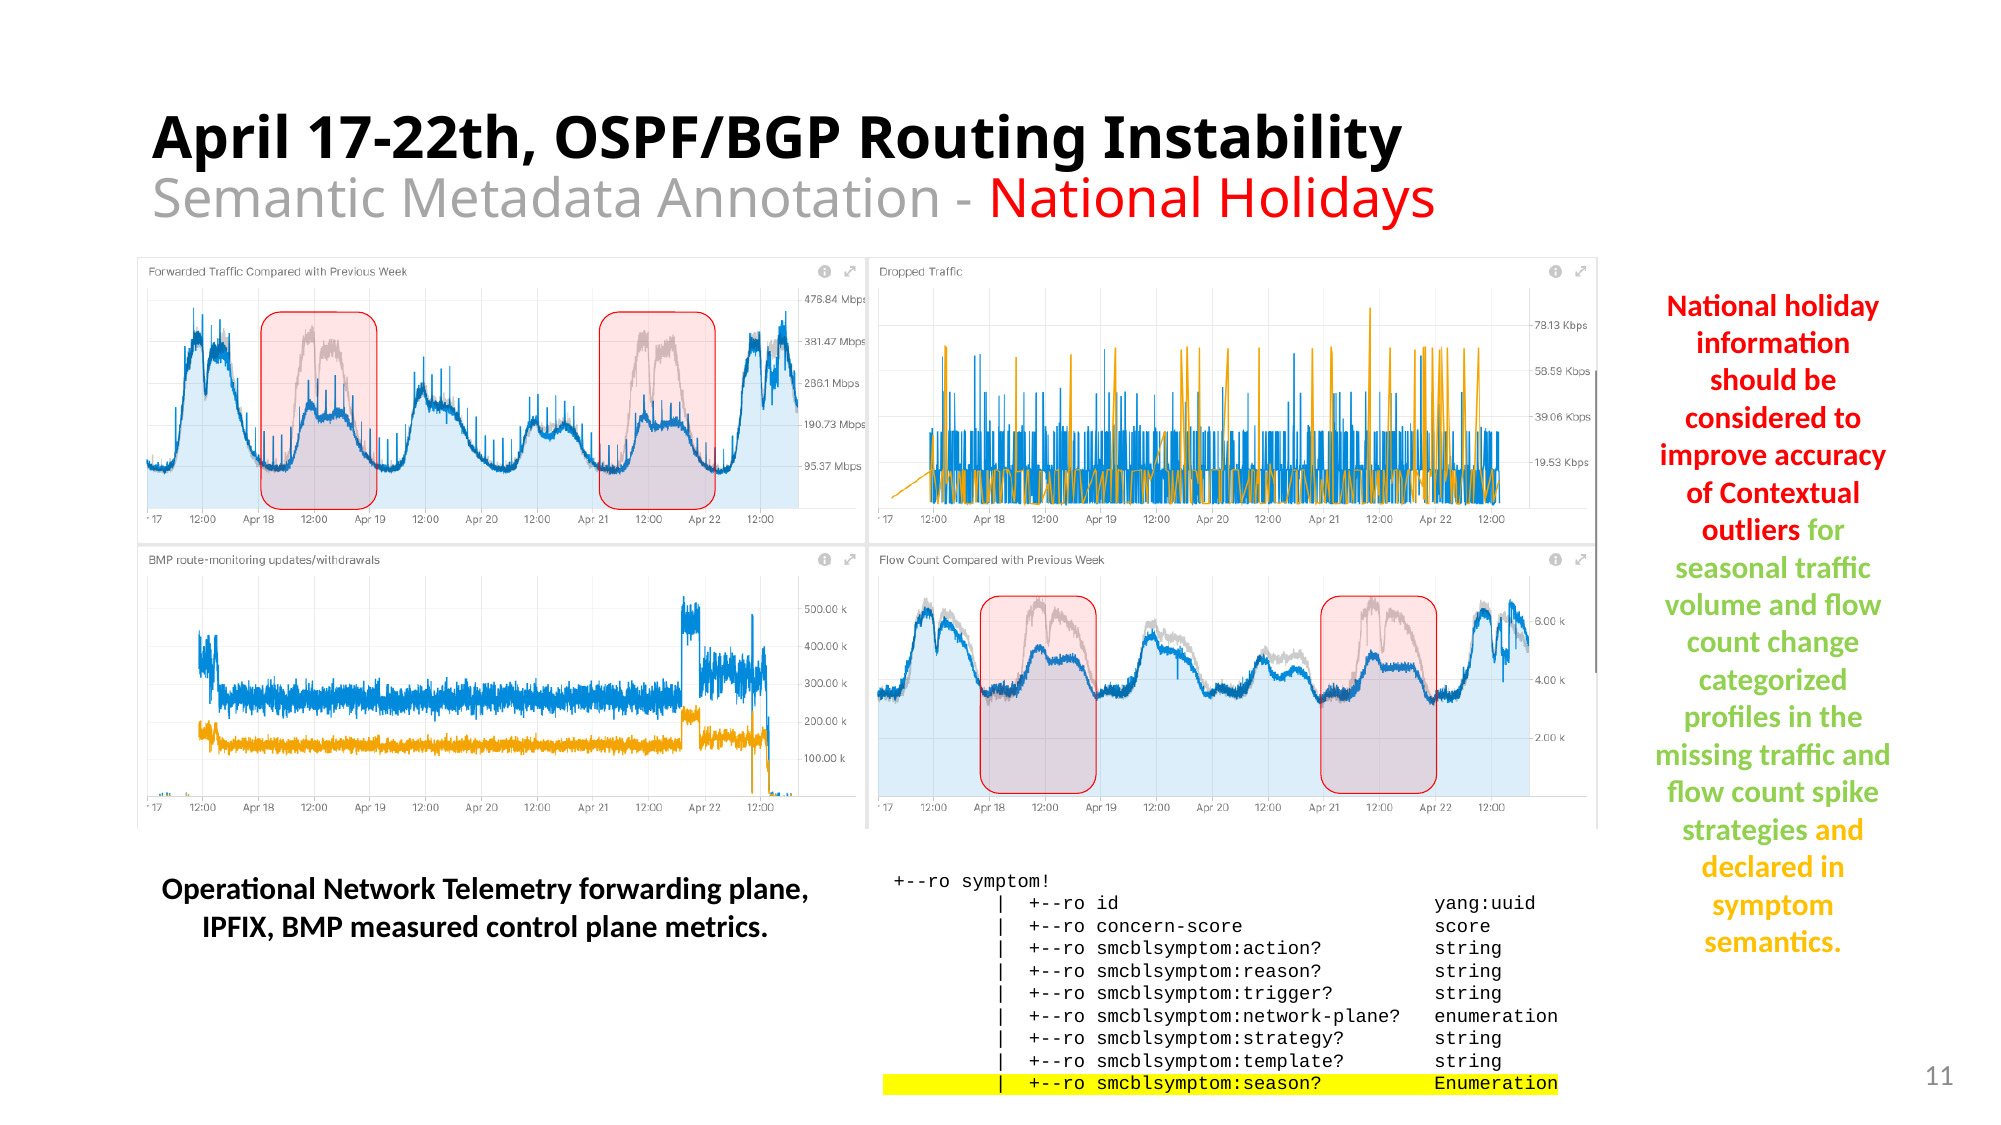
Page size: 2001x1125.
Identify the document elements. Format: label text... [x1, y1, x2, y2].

text_box Operational Network Telemetry forwarding plane, IPFIX, BMP measured control plane metrics. [137, 861, 835, 951]
text_box National holiday information should be considered to improve accuracy of Contextual outliers for seasonal traffic volume and flow count change categorized profiles in the missing traffic and flow count spike strategies and declared in symptom semantics. [1635, 277, 1911, 1000]
slide_number 11 [1900, 1043, 1969, 1104]
text_box +--ro symptom! | +--ro id yang:uuid | +--ro concern-score score | +--ro smcblsymptom:action? string | +--ro smcblsymptom:reason? string | +--ro smcblsymptom:trigger? string | +--ro smcblsymptom:network-plane? enumeration | +--ro smcblsymptom:strategy? string | +--ro smcblsymptom:template? string | +--ro smcblsymptom:season? Enumeration [867, 861, 1621, 1101]
title April 17-22th, OSPF/BGP Routing Instability Semantic Metadata Annotation - National Holidays [137, 59, 1863, 278]
picture [137, 257, 1598, 829]
